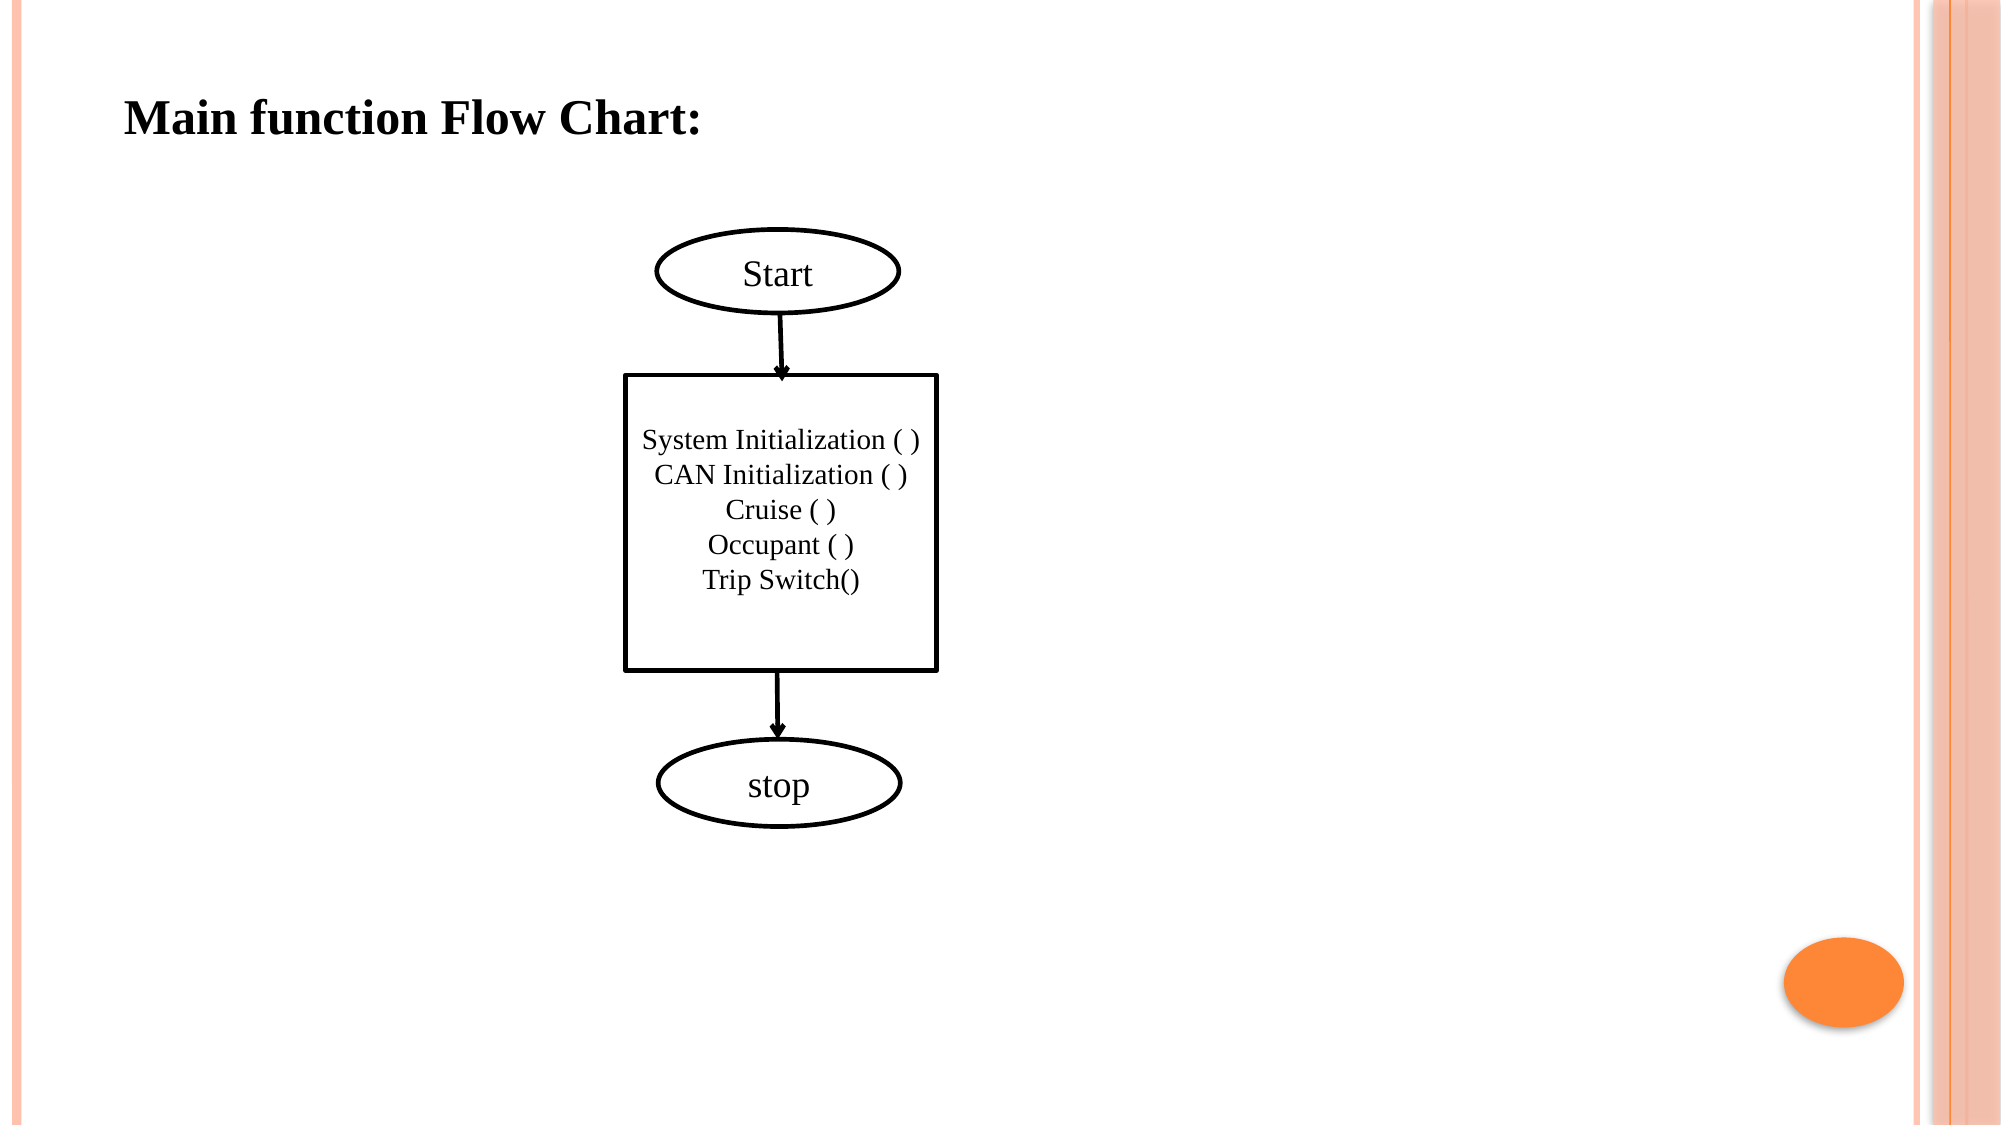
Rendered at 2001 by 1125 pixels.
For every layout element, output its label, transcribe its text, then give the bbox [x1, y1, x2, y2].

text_box stop [656, 737, 903, 829]
text_box Start [654, 227, 901, 316]
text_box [747, 346, 815, 350]
text_box Main function Flow Chart: [99, 68, 728, 161]
text_box System Initialization ( ) CAN Initialization ( ) Cruise ( ) Occupant ( ) Trip Switch() [624, 373, 938, 673]
